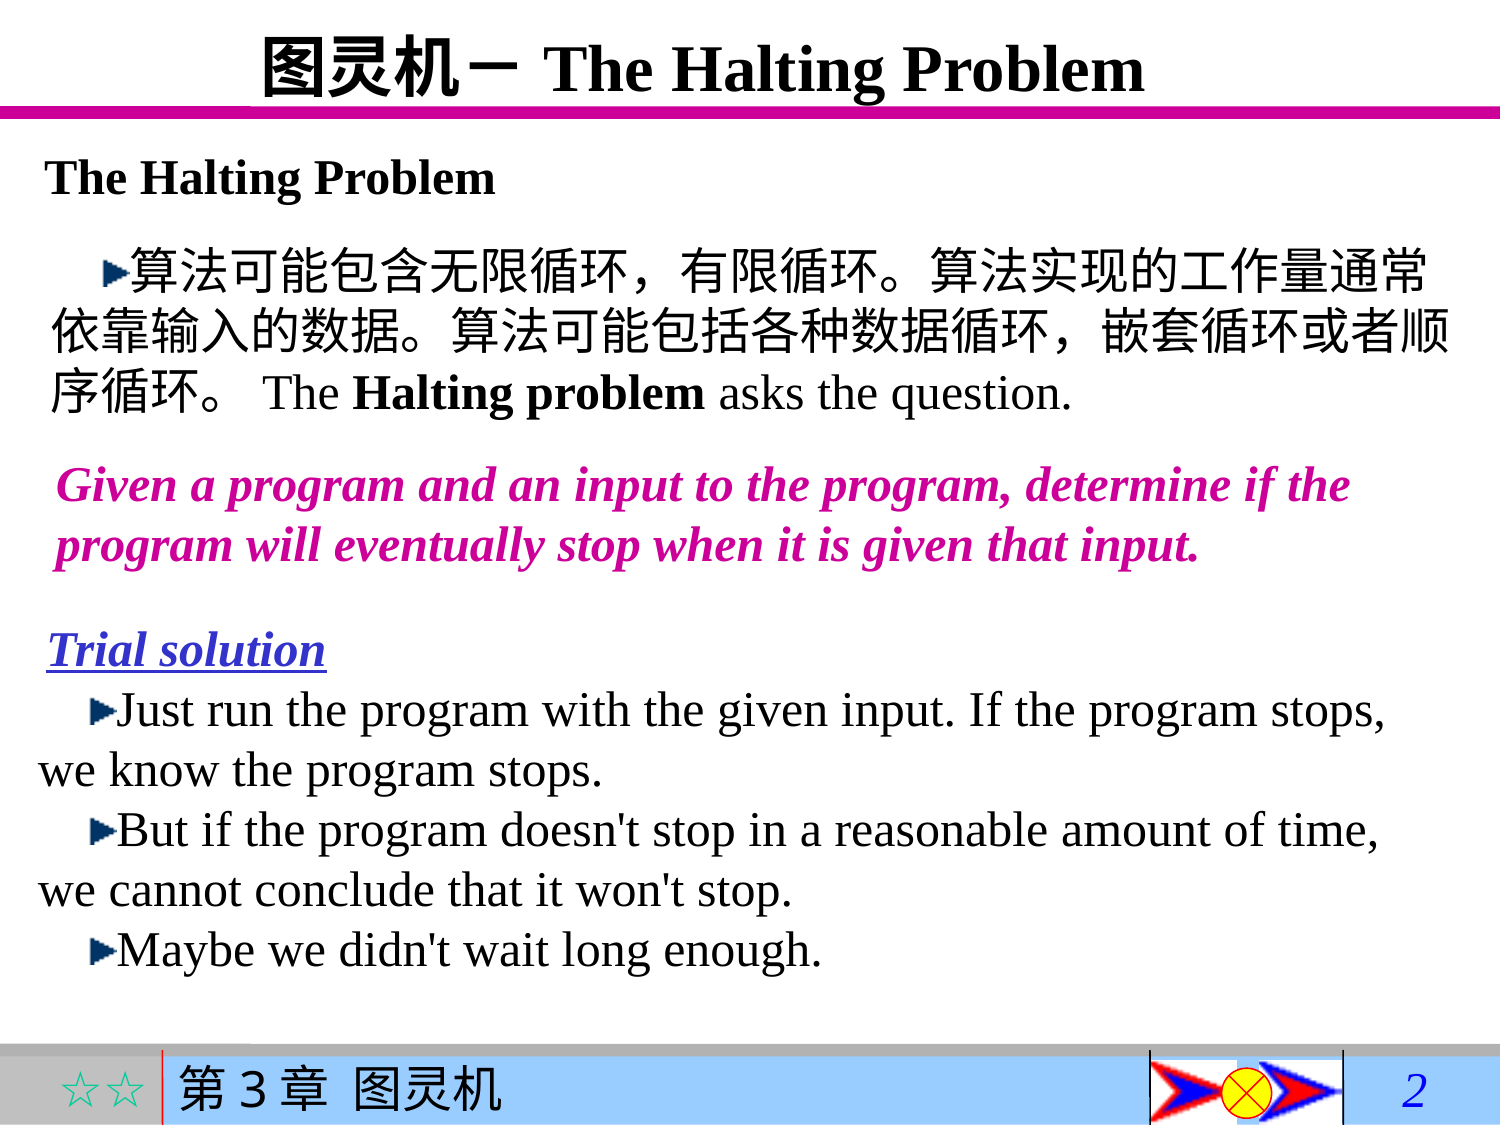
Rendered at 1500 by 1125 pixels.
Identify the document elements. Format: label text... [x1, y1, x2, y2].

picture [81, 929, 117, 965]
picture [81, 689, 117, 725]
text_box 图灵机－The Halting Problem [99, 17, 1341, 113]
picture [1151, 1060, 1237, 1125]
picture [1259, 1060, 1342, 1125]
text_box The Halting Problem [29, 137, 1412, 212]
picture [94, 251, 130, 287]
picture [81, 809, 117, 845]
text_box 算法可能包含无限循环，有限循环。算法实现的工作量通常依靠输入的数据。算法可能包括各种数据循环，嵌套循环或者顺序循环。The Halting problem asks the question. [0, 231, 1471, 427]
text_box Given a program and an input to the program, determine if the program will eventually stop when it is given that input. [41, 444, 1447, 579]
text_box Trial solution Just run the program with the given input. If the program stops, we know the program stops. But if the program doesn't stop in a reasonable amount of time, we cannot conclude that it won't stop. Maybe we didn't wait long enough. [0, 609, 1418, 985]
